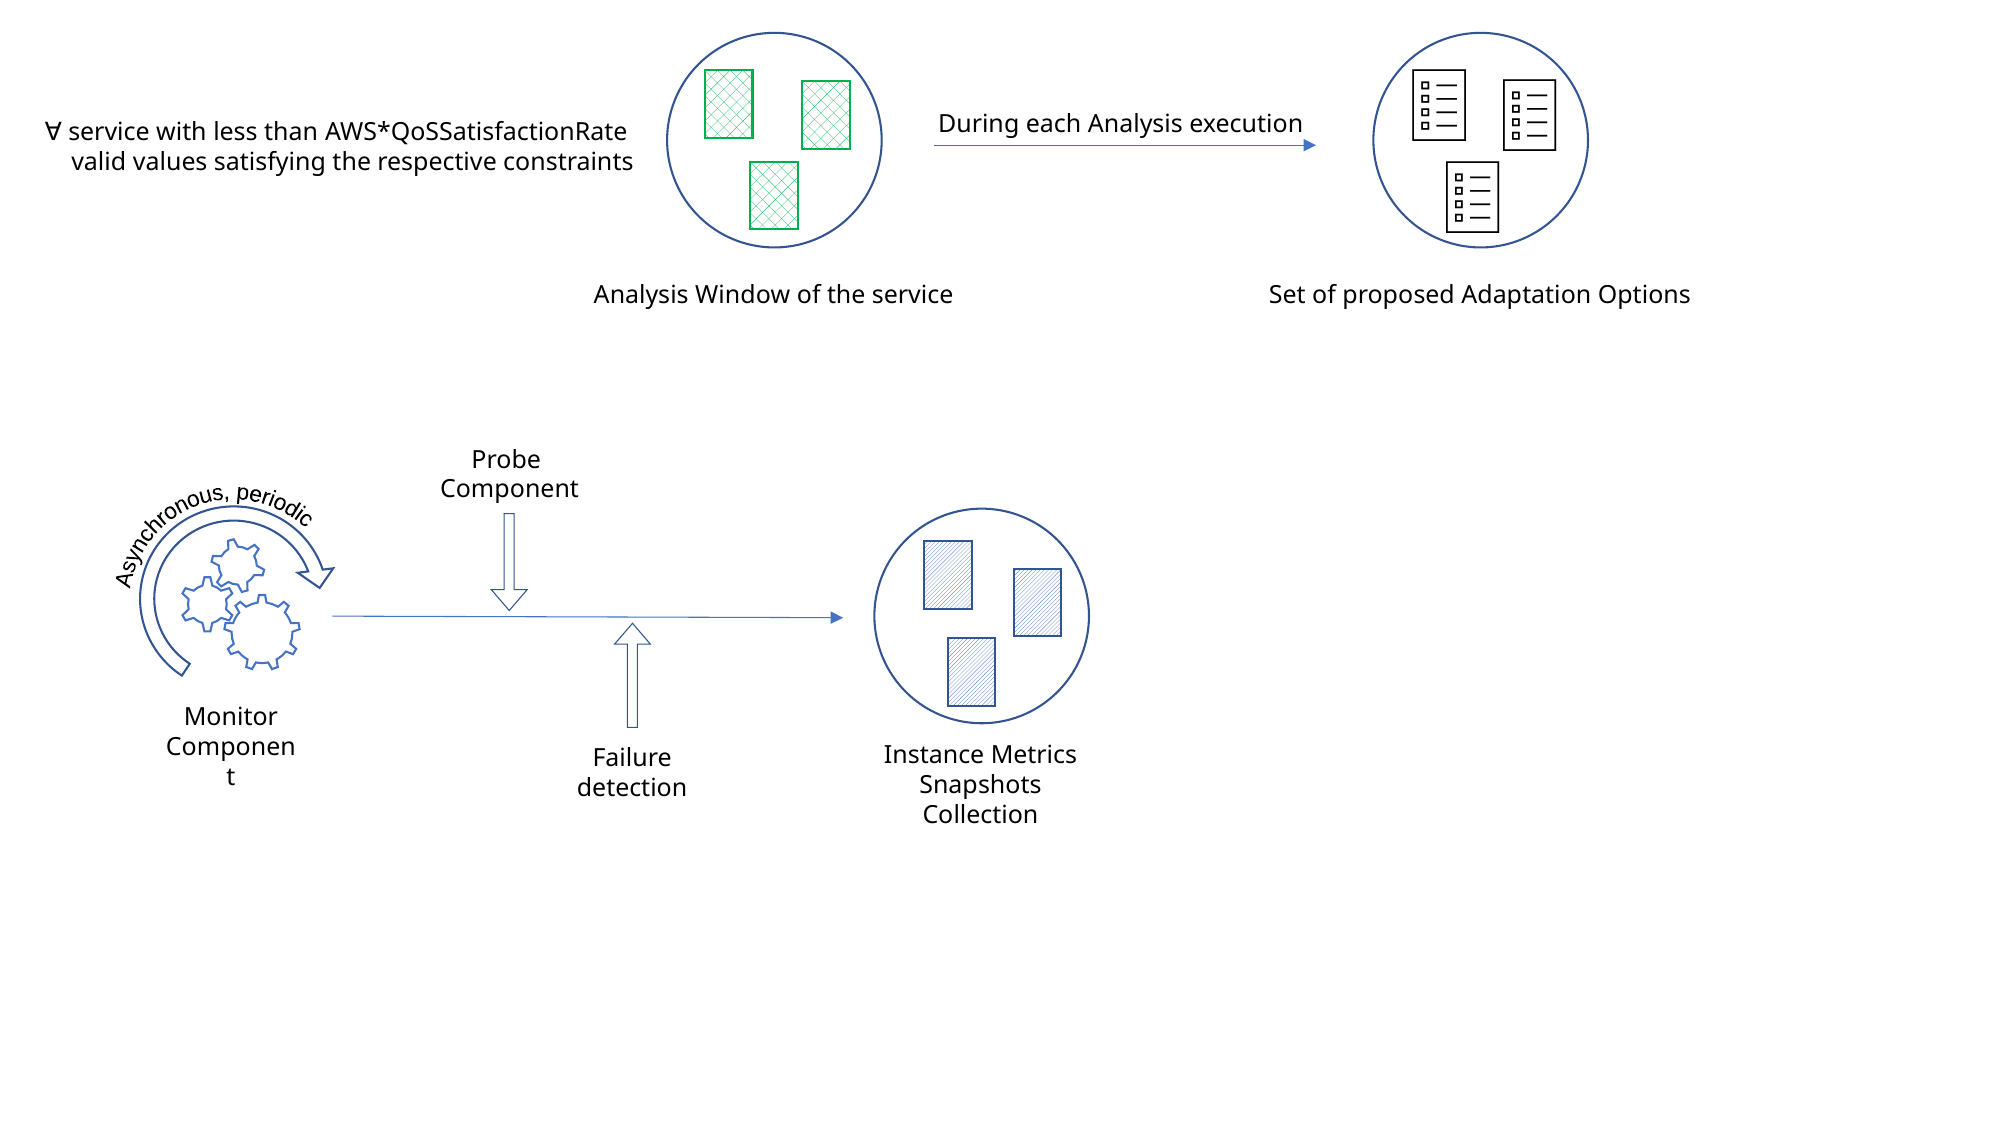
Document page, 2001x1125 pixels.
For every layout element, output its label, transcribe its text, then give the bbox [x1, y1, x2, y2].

text_box [1438, 81, 1590, 249]
text_box [167, 505, 301, 532]
picture [1430, 72, 1572, 240]
text_box [801, 80, 851, 150]
text_box Failure detection [517, 733, 747, 809]
text_box Probe Component [395, 435, 625, 511]
text_box [326, 566, 336, 581]
text_box [666, 31, 883, 249]
text_box Monitor Component [147, 693, 315, 799]
text_box [1013, 568, 1062, 637]
text_box [173, 671, 187, 678]
picture [1396, 62, 1482, 148]
text_box [612, 621, 653, 729]
text_box [489, 512, 530, 613]
text_box [947, 637, 996, 707]
text_box Instance Metrics Snapshots Collection [848, 731, 1113, 836]
text_box Set of proposed Adaptation Options [1254, 271, 1707, 316]
text_box [1372, 31, 1565, 236]
text_box [749, 161, 799, 230]
text_box ∀ service with less than AWS*QoSSatisfactionRate valid values satisfying the respective constraints [30, 108, 650, 183]
text_box [873, 507, 1091, 725]
text_box During each Analysis execution [923, 99, 1319, 145]
text_box [704, 69, 754, 139]
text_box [136, 532, 326, 671]
text_box Analysis Window of the service [578, 271, 969, 316]
